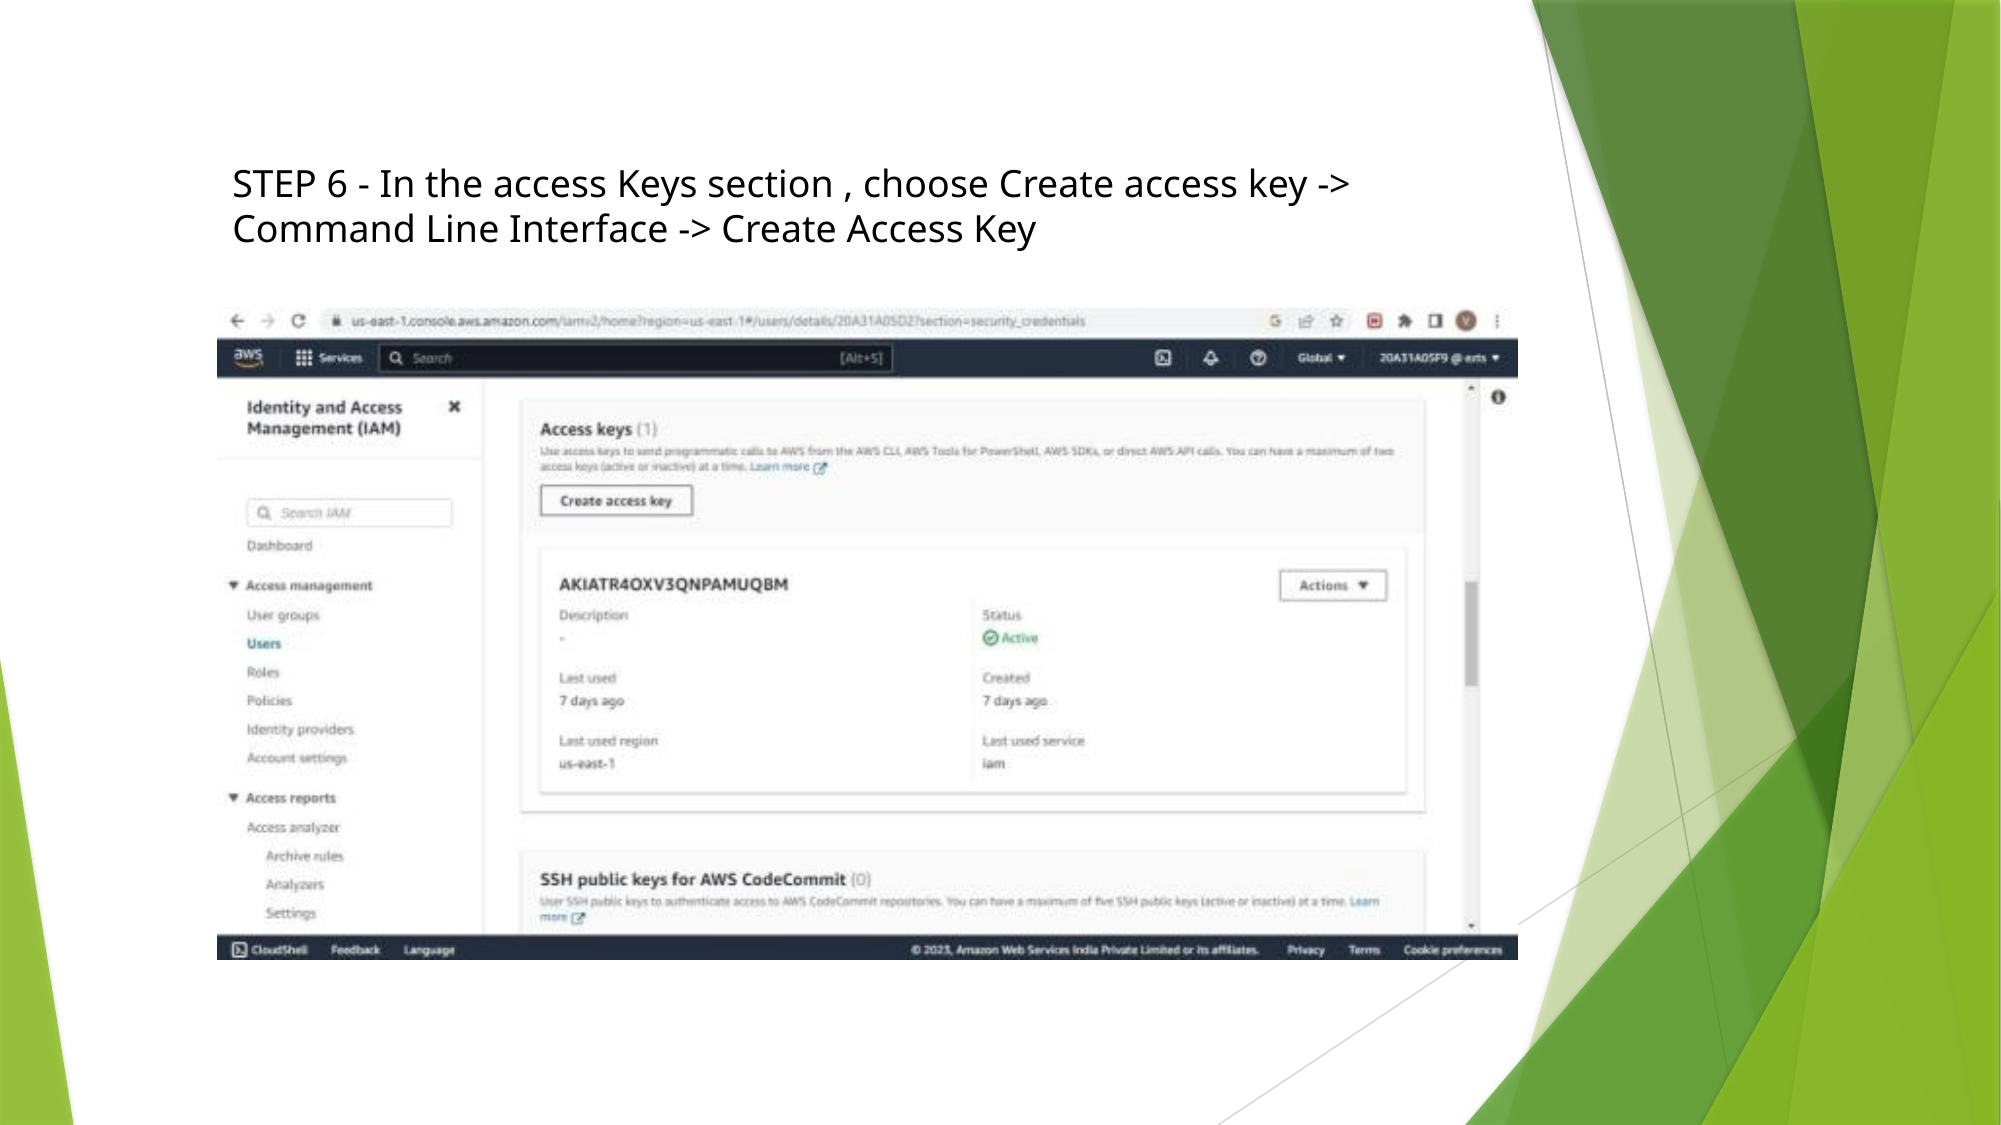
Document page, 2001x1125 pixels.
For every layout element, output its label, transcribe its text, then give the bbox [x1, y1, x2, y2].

text_box STEP 6 - In the access Keys section , choose Create access key -> Command Line Interface -> Create Access Key [217, 152, 1435, 258]
picture [217, 307, 1519, 961]
